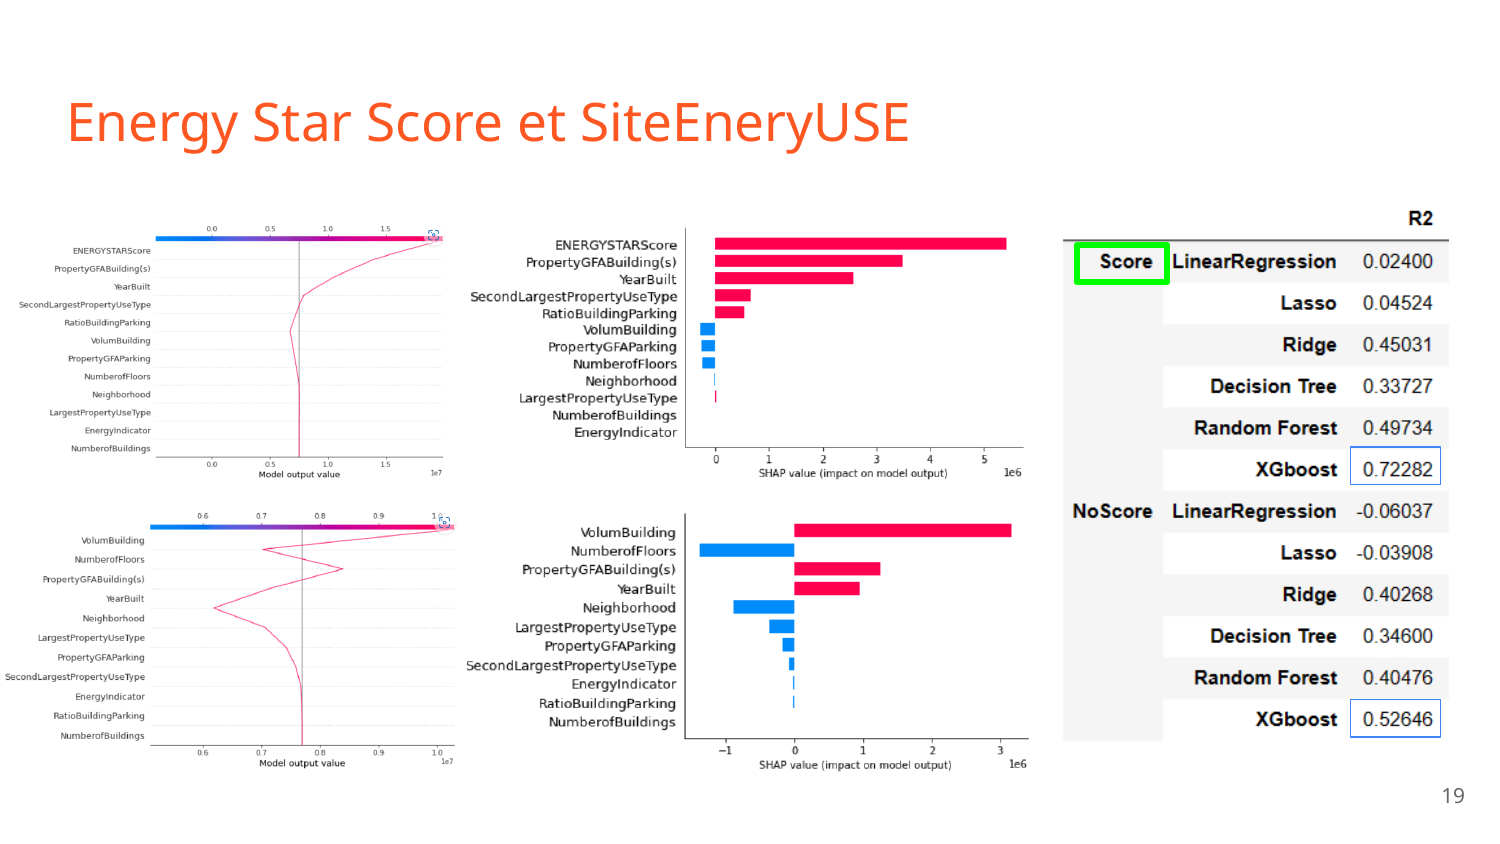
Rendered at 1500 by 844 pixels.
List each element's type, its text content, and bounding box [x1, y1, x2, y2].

picture [1058, 185, 1450, 747]
picture [0, 508, 1042, 777]
title Energy Star Score et SiteEneryUSE [51, 72, 1449, 167]
slide_number ‹#› [1389, 764, 1480, 830]
picture [458, 223, 1042, 485]
picture [15, 219, 448, 489]
